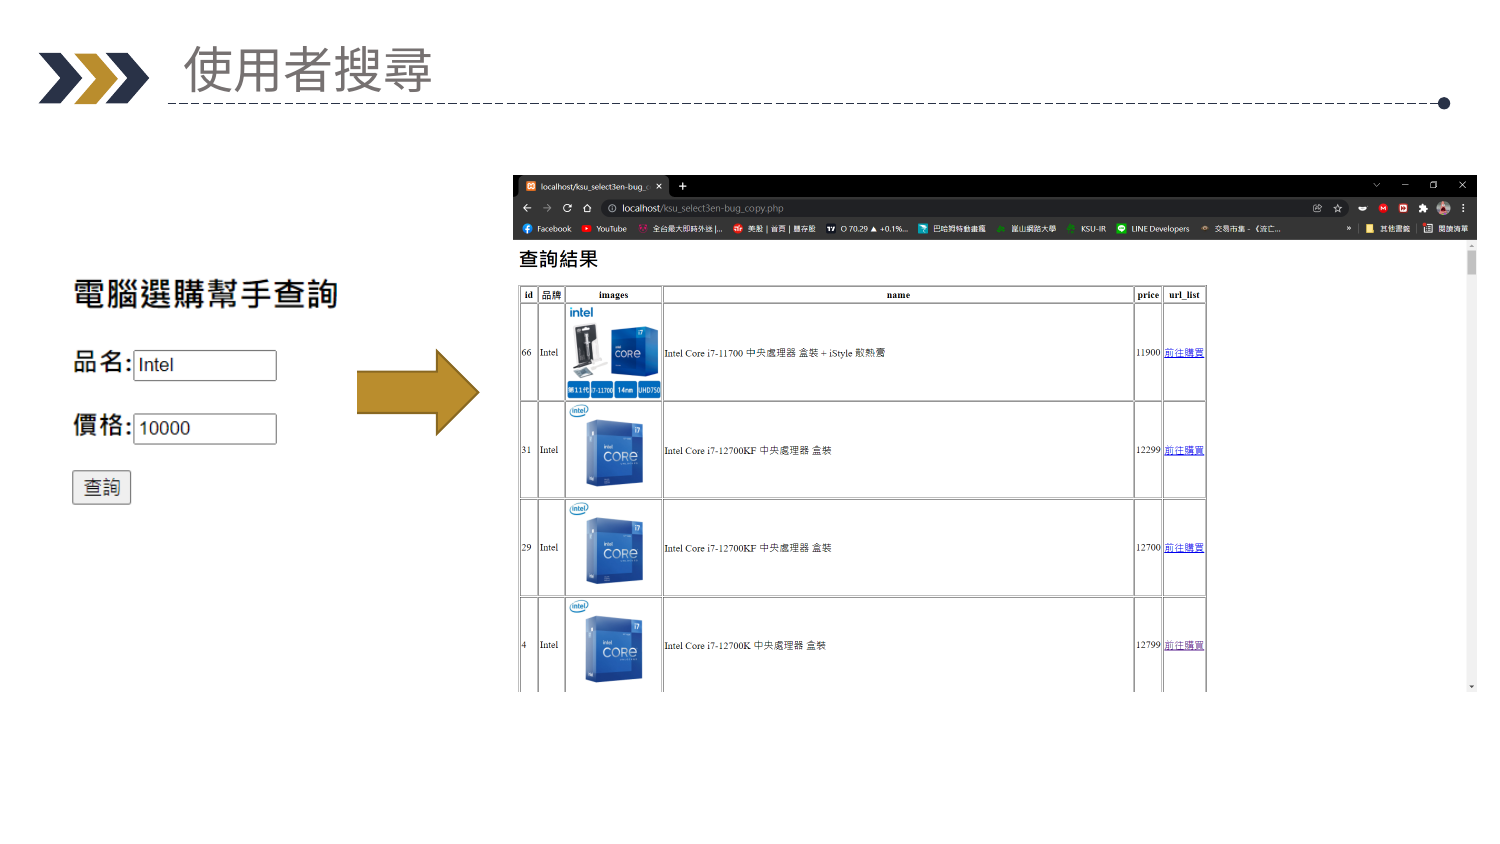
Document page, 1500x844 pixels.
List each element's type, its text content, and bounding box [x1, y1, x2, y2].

text_box [36, 51, 84, 105]
text_box [103, 51, 151, 105]
text_box [357, 348, 480, 437]
text_box [71, 52, 120, 106]
picture [70, 271, 357, 517]
picture [513, 175, 1477, 692]
text_box 使用者搜尋 [169, 31, 449, 103]
